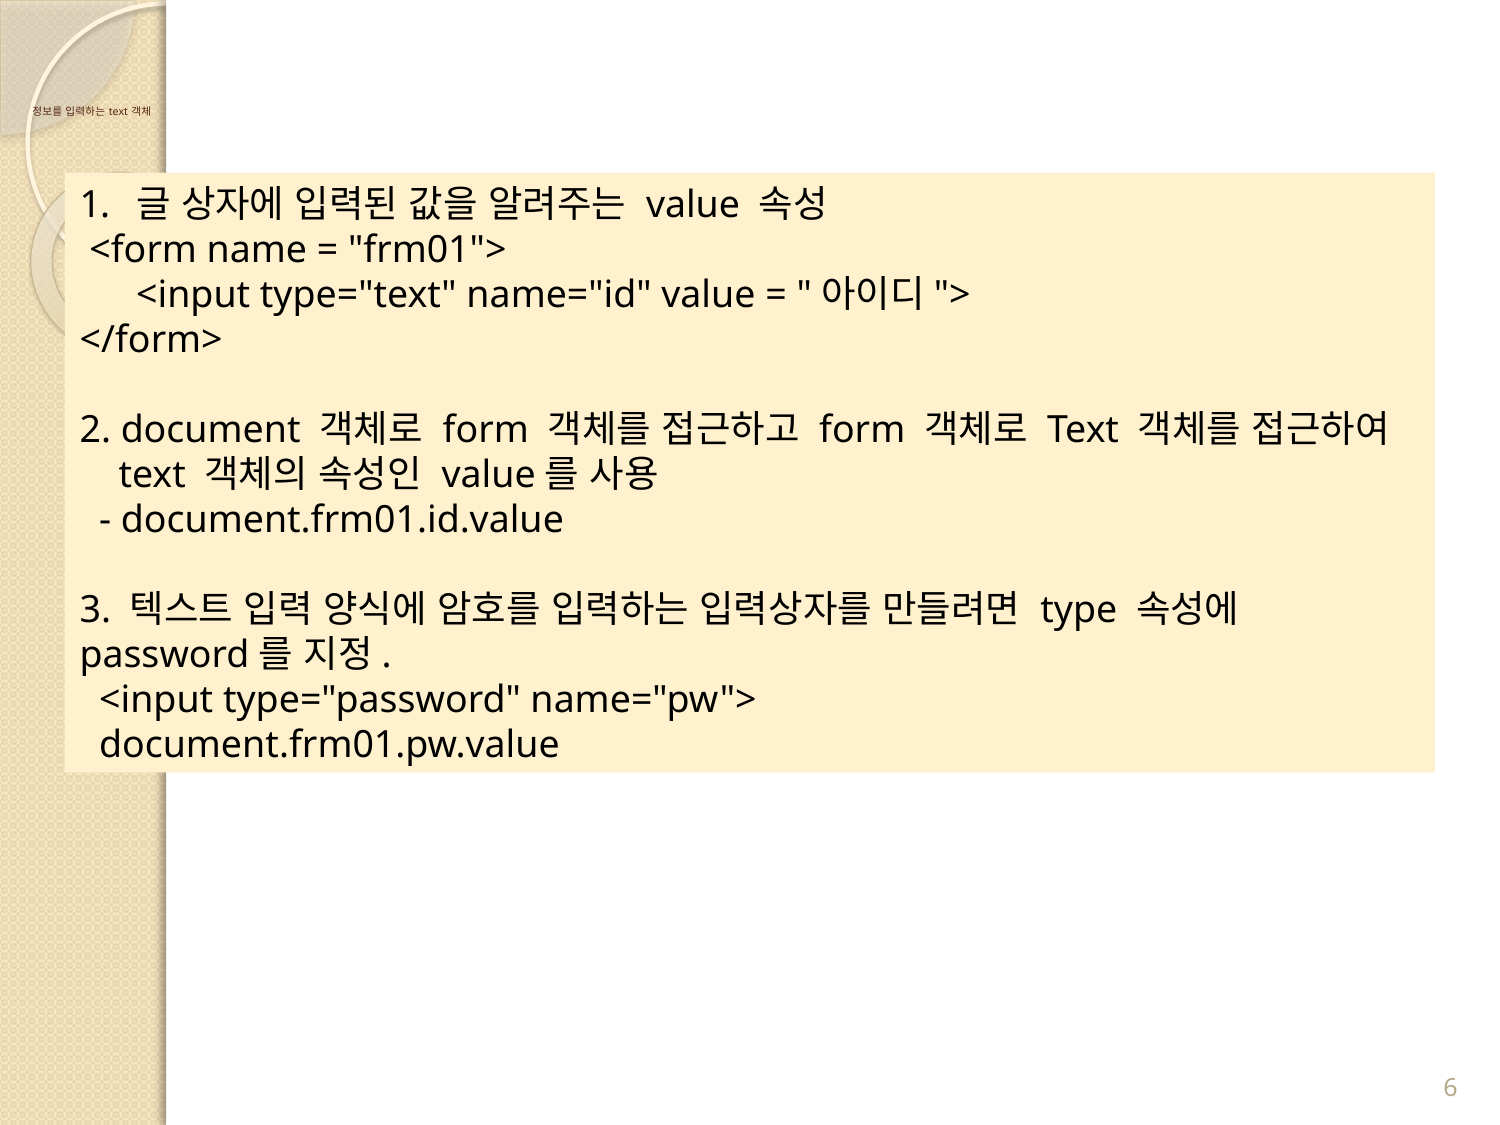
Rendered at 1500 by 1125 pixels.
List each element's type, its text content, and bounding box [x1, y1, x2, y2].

text_box 글 상자에 입력된 값을 알려주는 value 속성 <form name = "frm01"> <input type="text" name="id" value = "아이디"> </form> 2. document 객체로 form 객체를 접근하고 form 객체로 Text 객체를 접근하여 text 객체의 속성인 value를 사용 - document.frm01.id.value 3. 텍스트 입력 양식에 암호를 입력하는 입력상자를 만들려면 type 속성에 password를 지정. <input type="password" name="pw"> document.frm01.pw.value [64, 172, 1436, 773]
title 정보를 입력하는 text 객체 [17, 19, 1365, 126]
slide_number 6 [1413, 1034, 1488, 1113]
